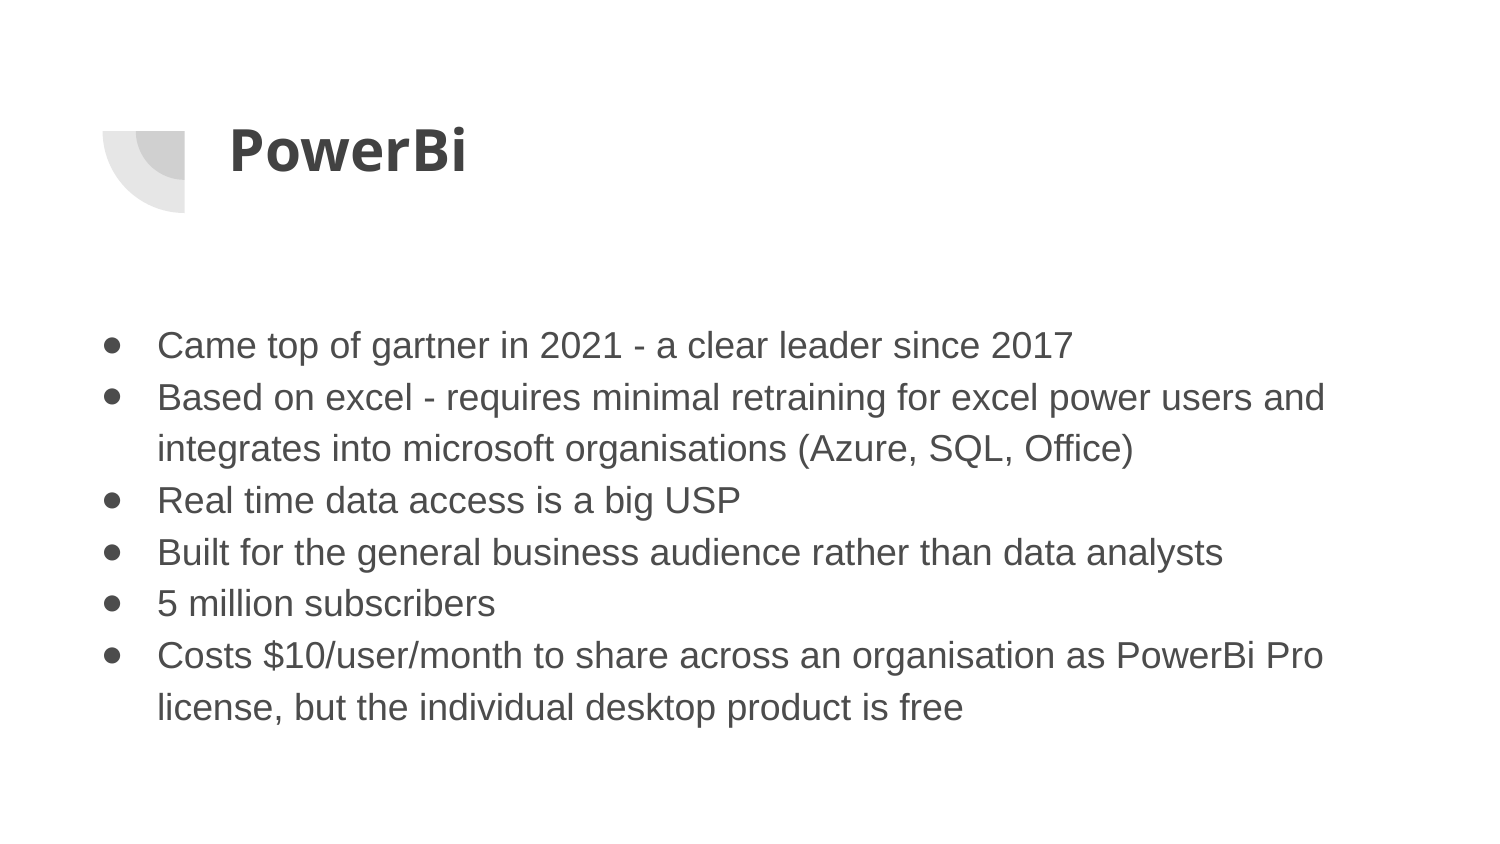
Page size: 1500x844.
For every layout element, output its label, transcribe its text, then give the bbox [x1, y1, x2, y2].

title PowerBi [213, 98, 1368, 263]
list Came top of gartner in 2021 - a clear leader since 2017 Based on excel - requires minimal retraining for excel power users and integrates into microsoft organisations (Azure, SQL, Office) Real time data access is a big USP Built for the general business audience rather than data analysts 5 million subscribers Costs $10/user/month to share across an organisation as PowerBi Pro license, but the individual desktop product is free [67, 298, 1462, 793]
